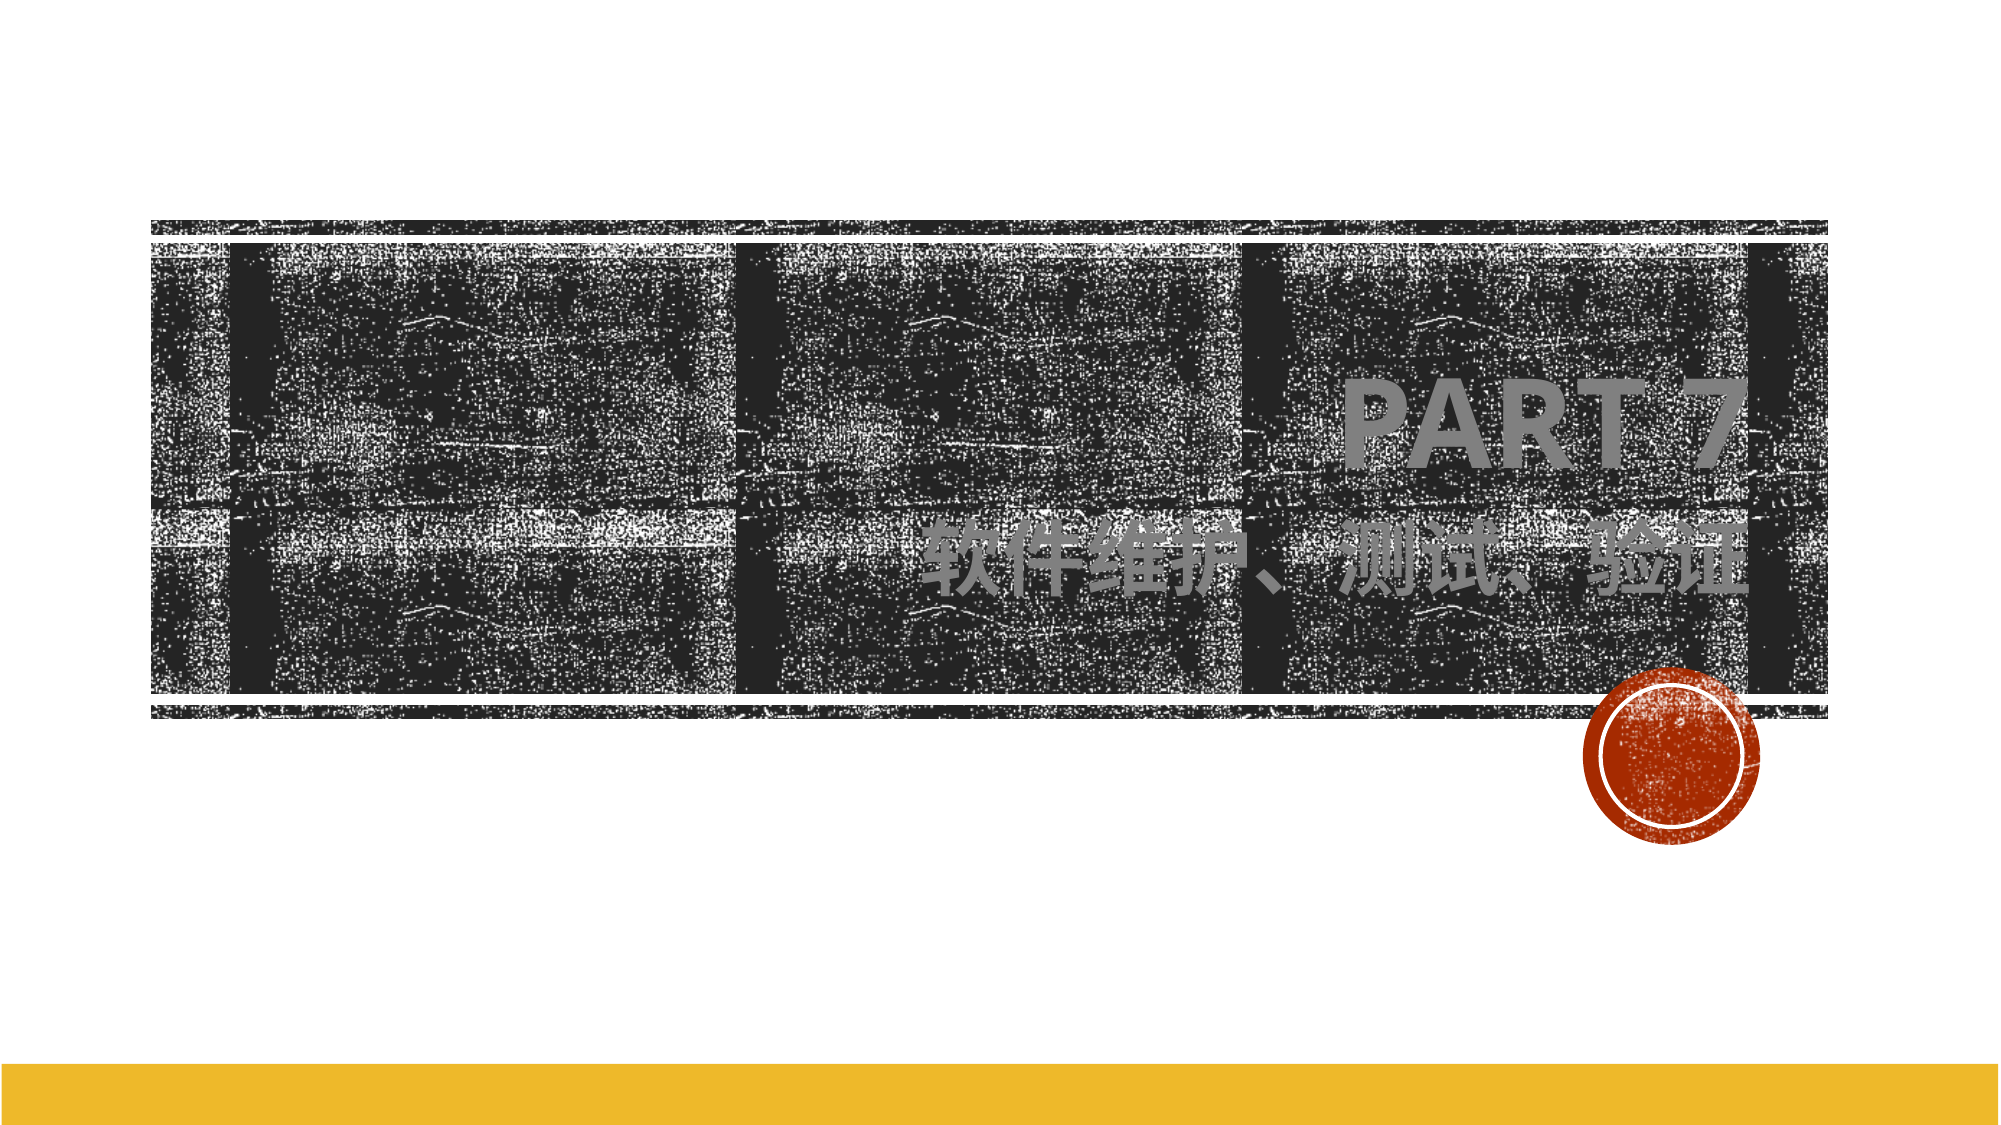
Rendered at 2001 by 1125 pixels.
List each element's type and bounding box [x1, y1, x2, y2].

text_box [1, 1063, 1999, 1125]
text_box [494, 340, 1764, 612]
